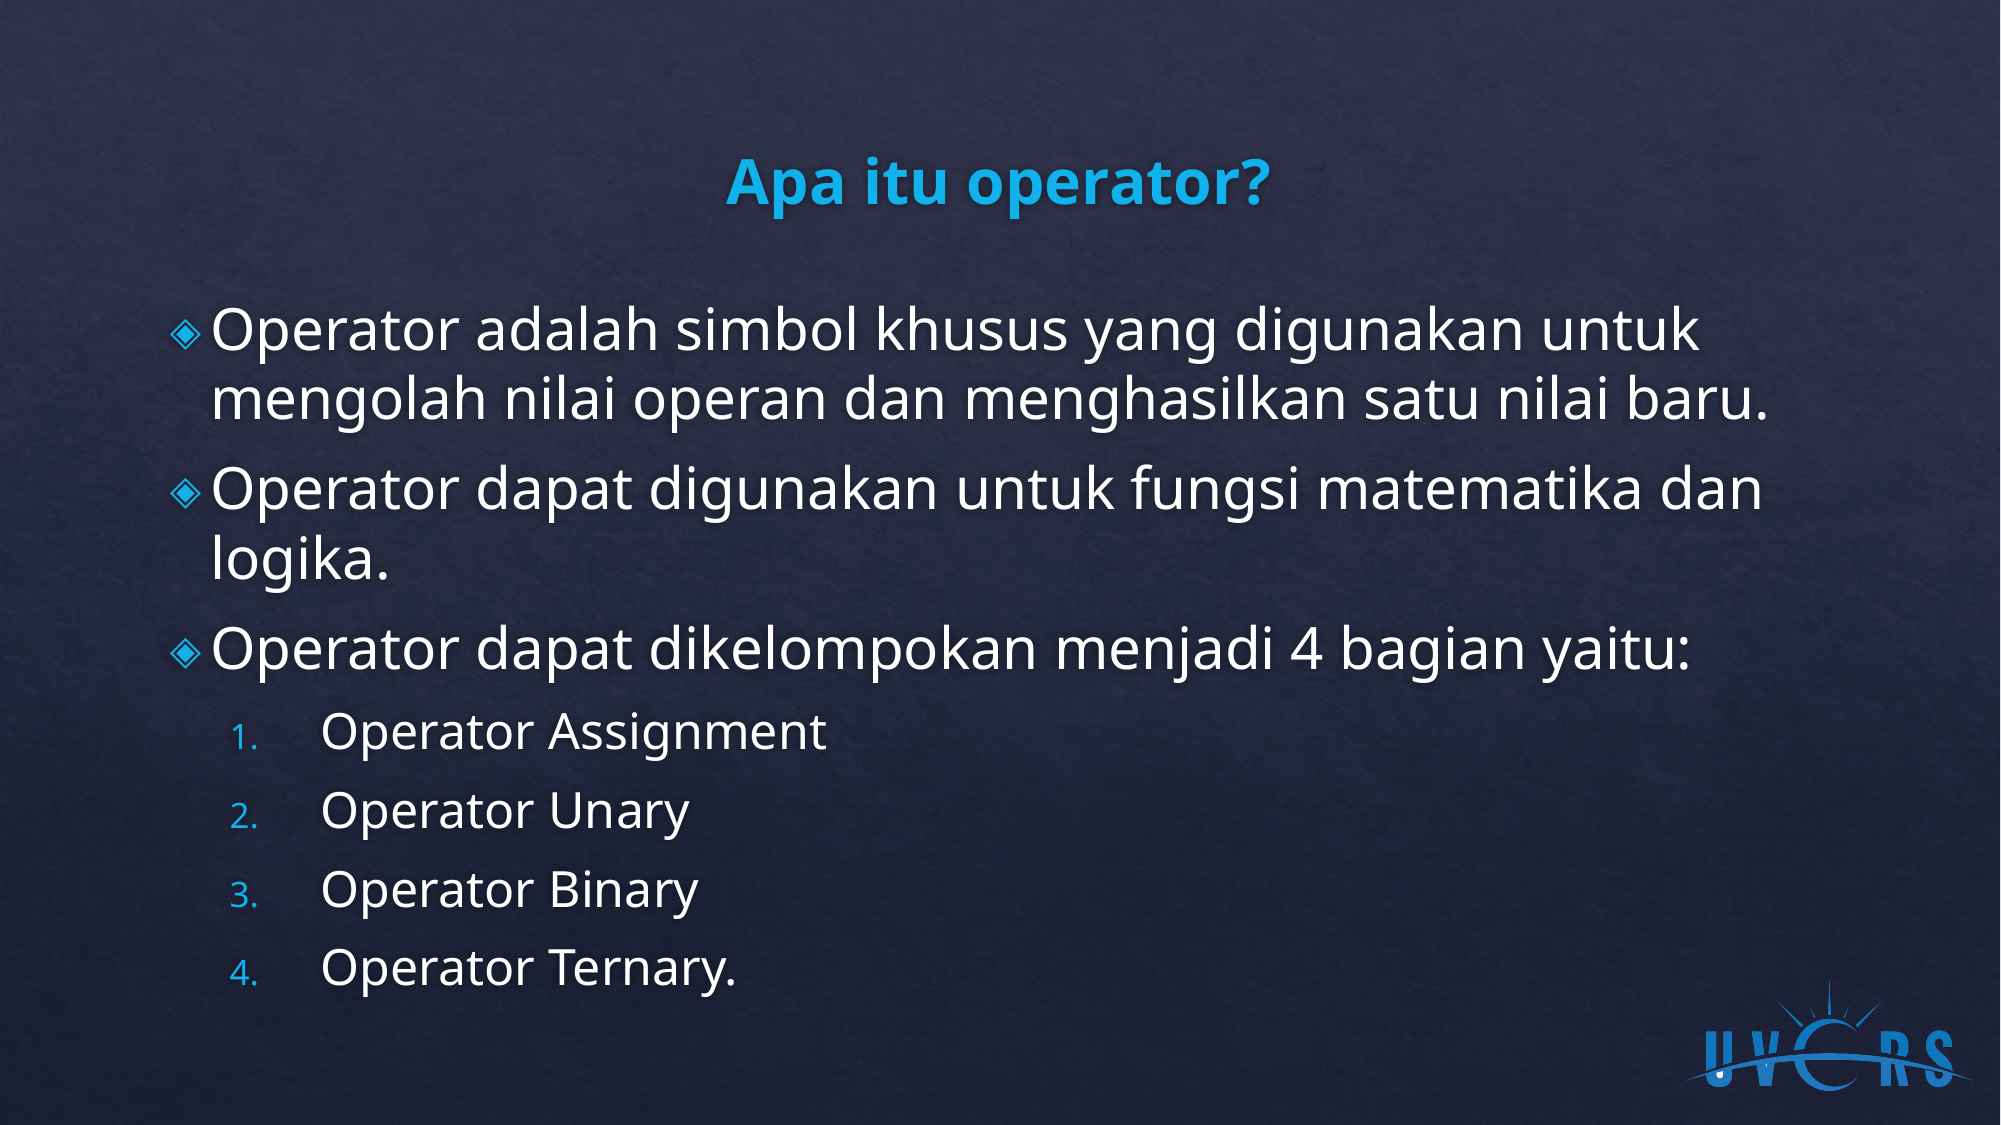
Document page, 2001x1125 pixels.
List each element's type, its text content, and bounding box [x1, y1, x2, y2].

title Apa itu operator? [149, 99, 1849, 260]
picture [0, 0, 2001, 1125]
list Operator adalah simbol khusus yang digunakan untuk mengolah nilai operan dan menghasilkan satu nilai baru. Operator dapat digunakan untuk fungsi matematika dan logika. Operator dapat dikelompokan menjadi 4 bagian yaitu: Operator Assignment Operator Unary Operator Binary Operator Ternary. [149, 284, 1849, 1025]
